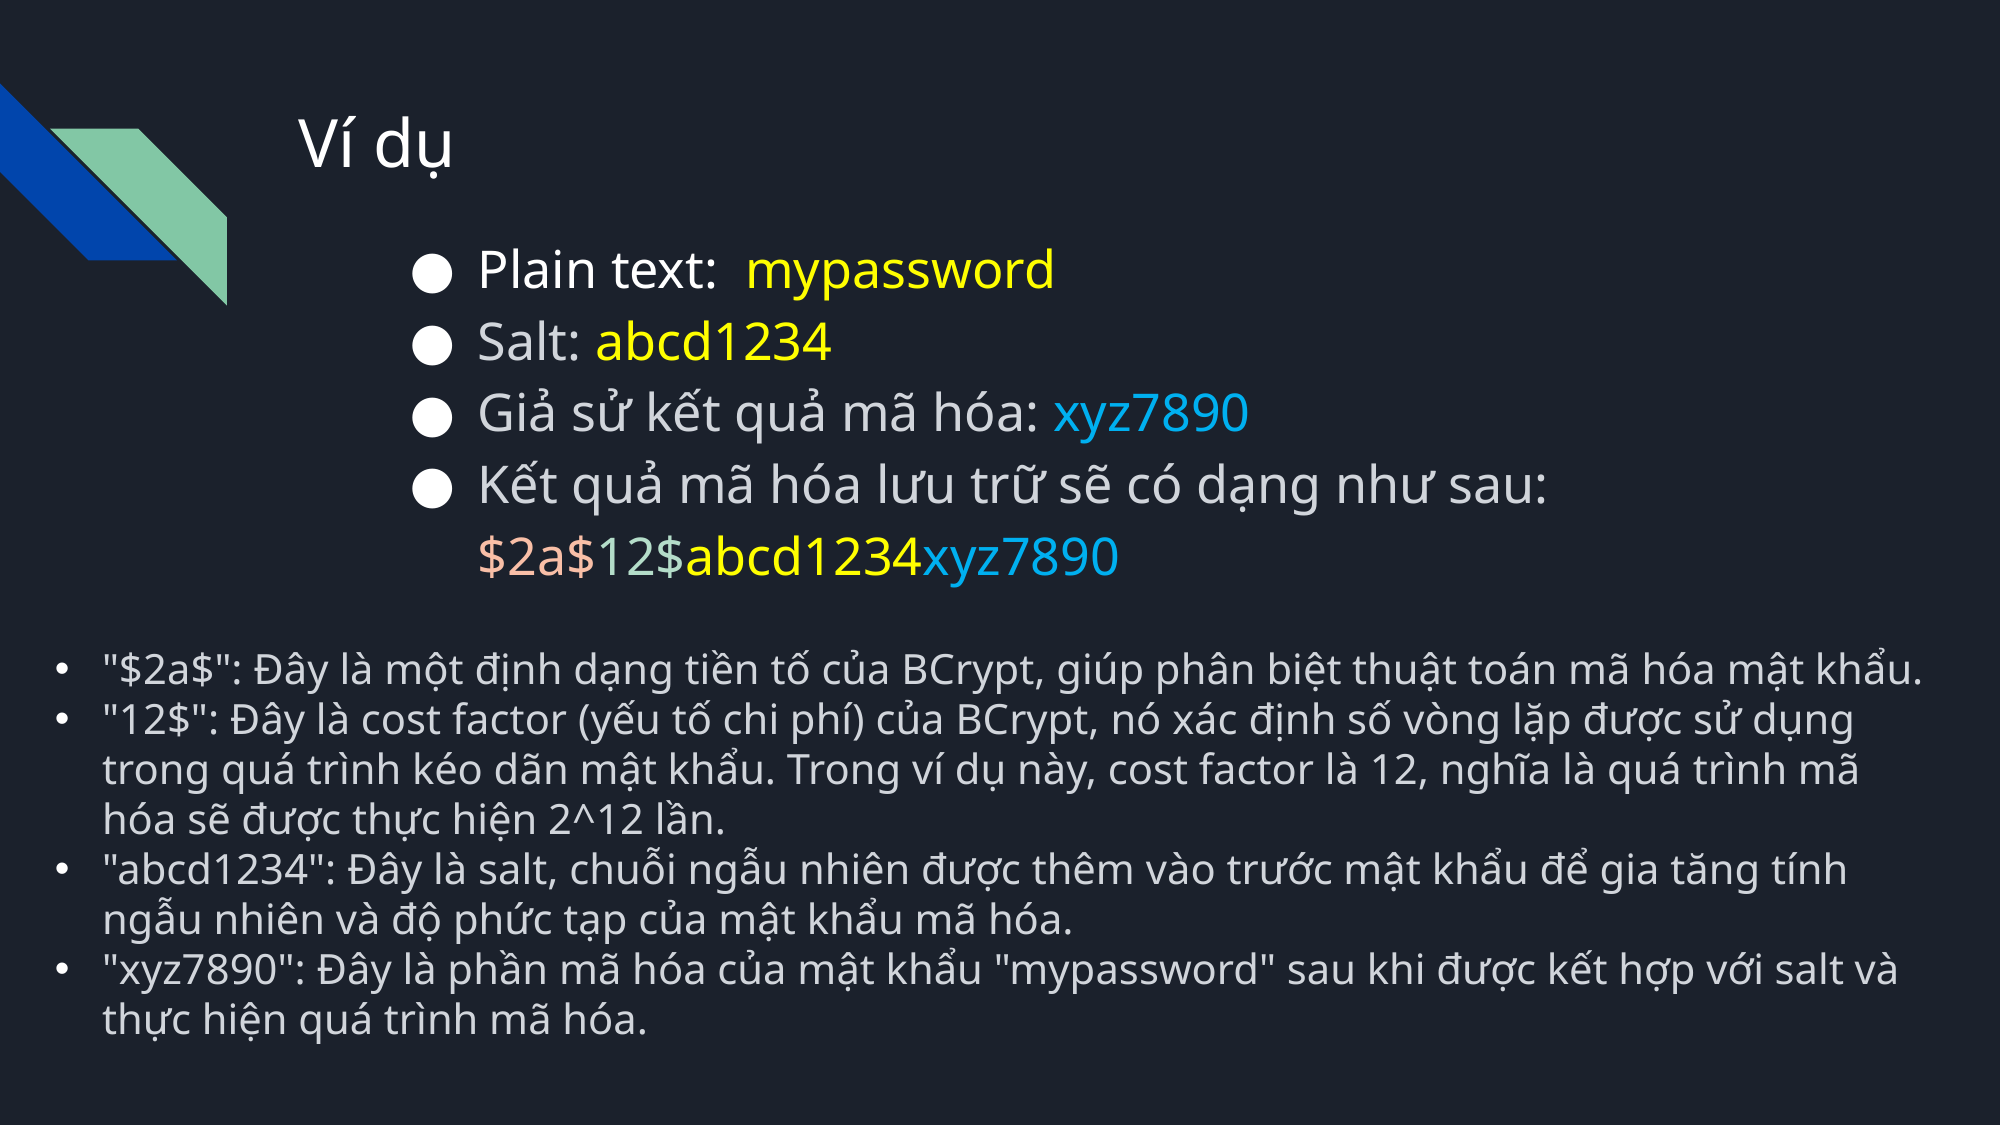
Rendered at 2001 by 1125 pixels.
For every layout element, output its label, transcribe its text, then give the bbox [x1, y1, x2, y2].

title Ví dụ [283, 86, 1824, 287]
text_box "$2a$": Đây là một định dạng tiền tố của BCrypt, giúp phân biệt thuật toán mã hóa mật khẩu. "12$": Đây là cost factor (yếu tố chi phí) của BCrypt, nó xác định số vòng lặp được sử dụng trong quá trình kéo dãn mật khẩu. Trong ví dụ này, cost factor là 12, nghĩa là quá trình mã hóa sẽ được thực hiện 2^12 lần. "abcd1234": Đây là salt, chuỗi ngẫu nhiên được thêm vào trước mật khẩu để gia tăng tính ngẫu nhiên và độ phức tạp của mật khẩu mã hóa. "xyz7890": Đây là phần mã hóa của mật khẩu "mypassword" sau khi được kết hợp với salt và thực hiện quá trình mã hóa. [40, 635, 1958, 1051]
list Plain text: mypassword Salt: abcd1234 Giả sử kết quả mã hóa: xyz7890 Kết quả mã hóa lưu trữ sẽ có dạng như sau: $2a$12$abcd1234xyz7890 [362, 212, 1903, 622]
